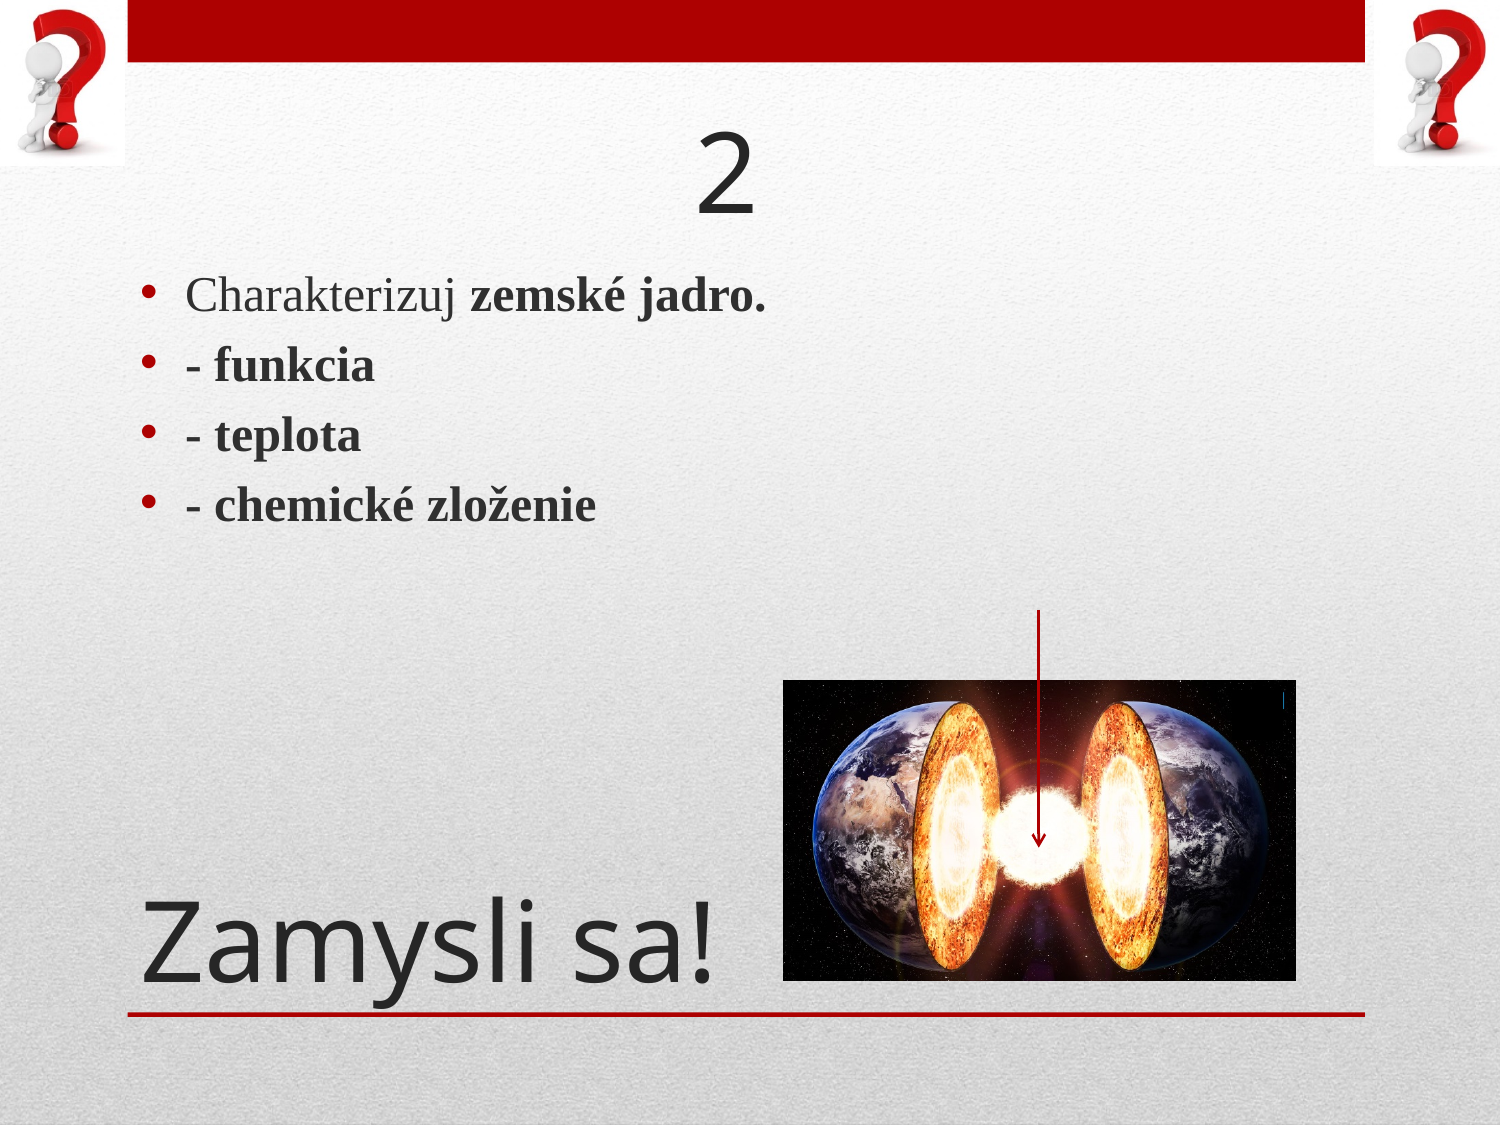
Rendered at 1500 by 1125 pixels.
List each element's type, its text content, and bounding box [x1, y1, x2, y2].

picture [1374, 0, 1500, 167]
picture [782, 679, 1296, 982]
picture [0, 0, 125, 167]
title Zamysli sa! [125, 750, 1238, 1013]
list Charakterizuj zemské jadro. - funkcia - teplota - chemické zloženie [125, 112, 1363, 750]
text_box 2 [679, 19, 845, 244]
